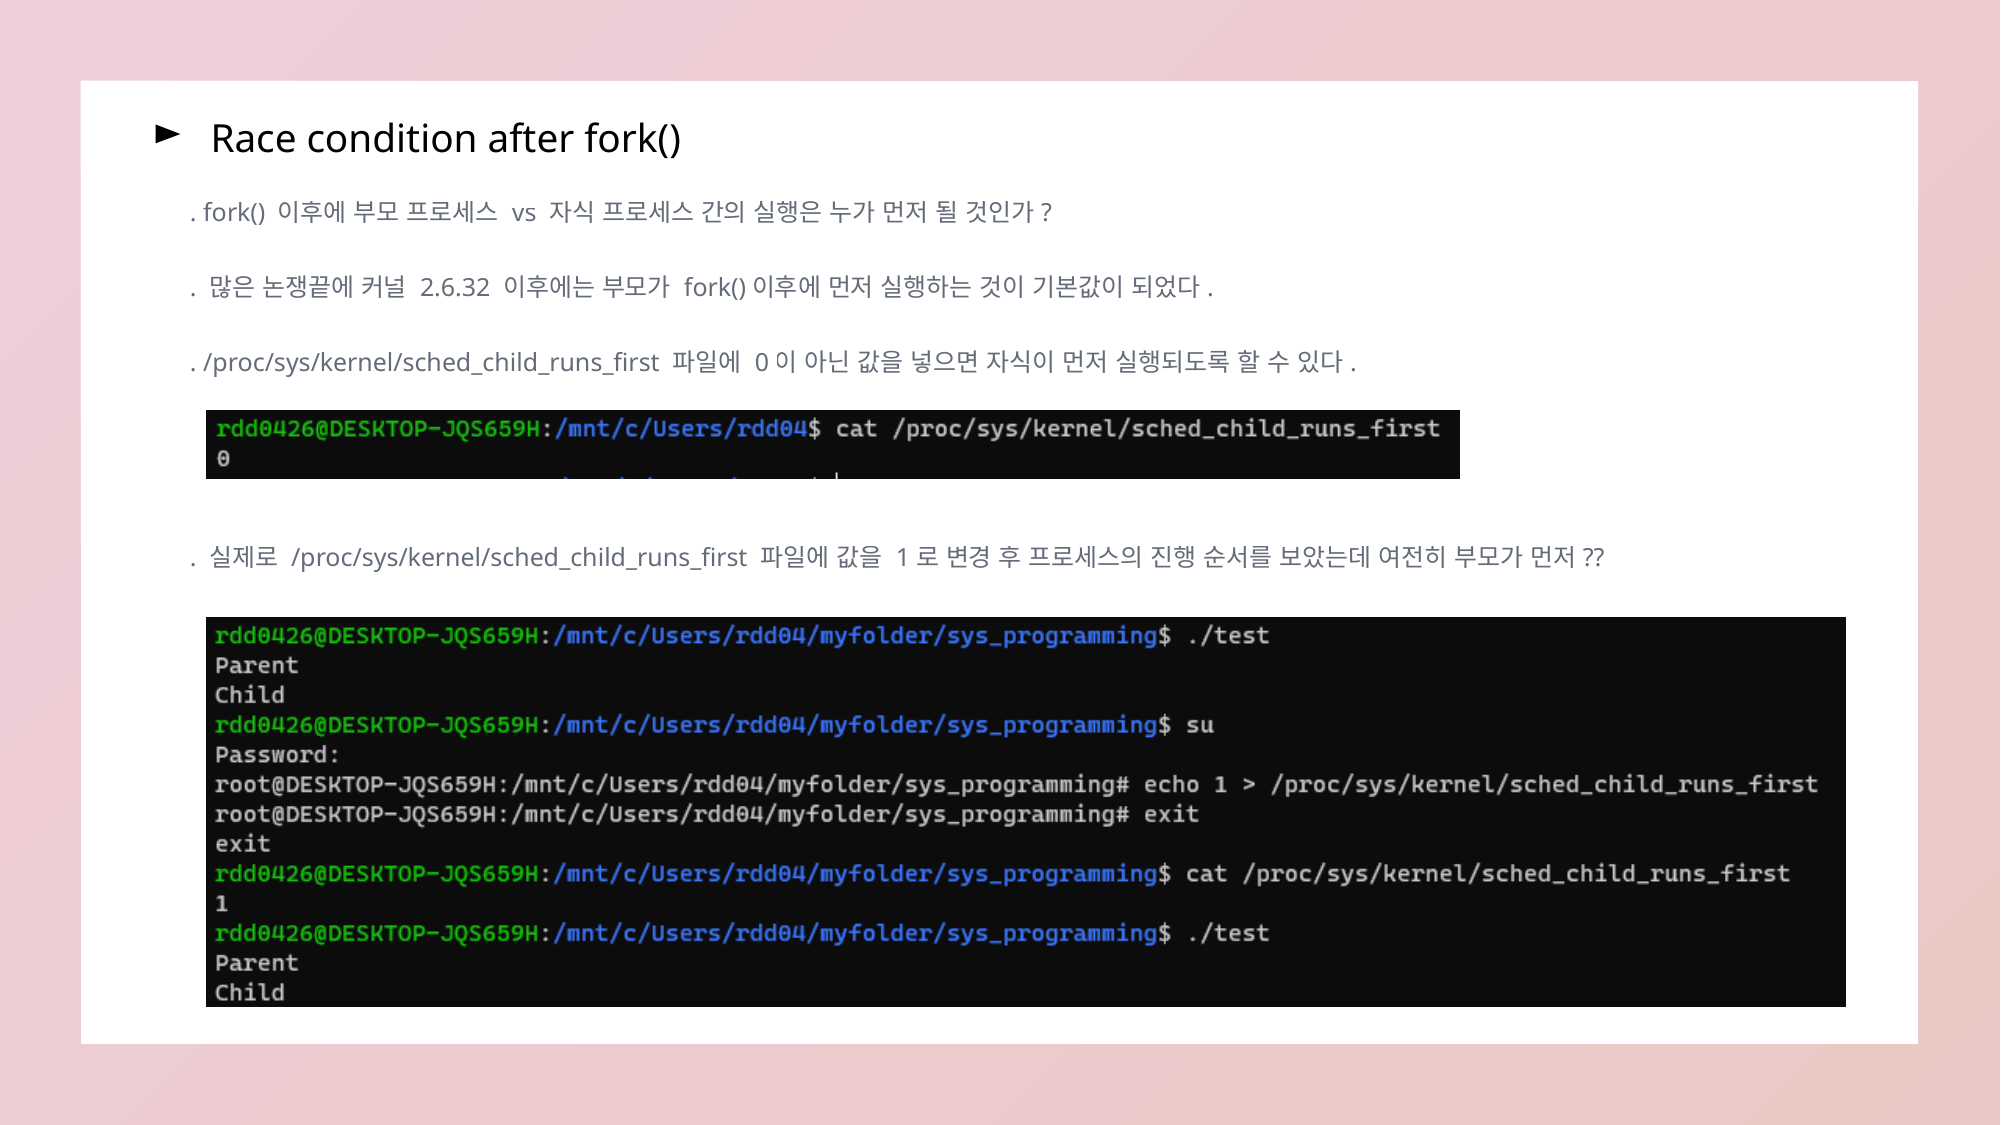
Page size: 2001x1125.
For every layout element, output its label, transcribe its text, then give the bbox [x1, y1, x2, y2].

title Race condition after fork() [137, 111, 1589, 169]
picture [206, 617, 1846, 1007]
text_box . /proc/sys/kernel/sched_child_runs_first 파일에 0이 아닌 값을 넣으면 자식이 먼저 실행되도록 할 수 있다. [137, 335, 1863, 393]
text_box . 많은 논쟁끝에 커널 2.6.32 이후에는 부모가 fork()이후에 먼저 실행하는 것이 기본값이 되었다. [137, 261, 1863, 319]
text_box . fork() 이후에 부모 프로세스 vs 자식 프로세스 간의 실행은 누가 먼저 될 것인가? [137, 186, 1863, 244]
picture [206, 410, 1460, 480]
text_box . 실제로 /proc/sys/kernel/sched_child_runs_first 파일에 값을 1로 변경 후 프로세스의 진행 순서를 보았는데 여전히 부모가 먼저?? [137, 531, 1863, 589]
